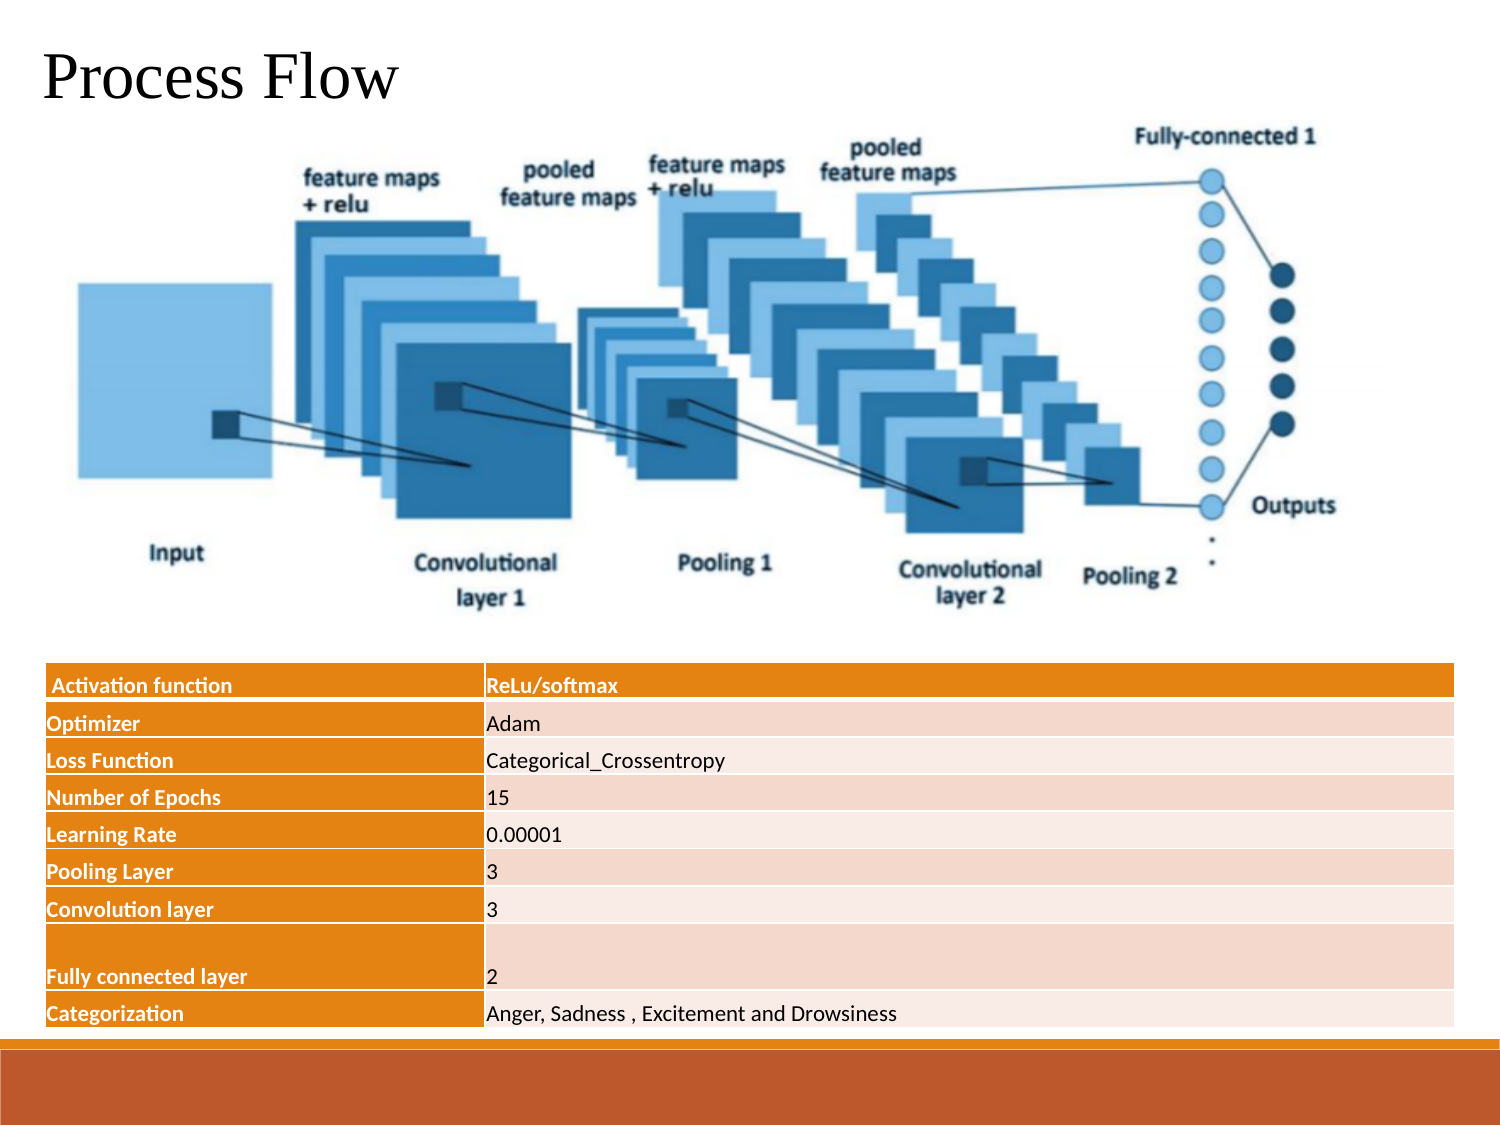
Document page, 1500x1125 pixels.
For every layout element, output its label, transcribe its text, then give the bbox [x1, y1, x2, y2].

table_cell Fully connected layer [46, 924, 484, 989]
table_cell Adam [486, 702, 1454, 736]
table_cell 2 [486, 924, 1454, 989]
table_cell 0.00001 [486, 812, 1454, 848]
table_cell Pooling Layer [46, 849, 484, 885]
picture [49, 119, 1388, 651]
table_cell Number of Epochs [46, 775, 484, 810]
table_cell Learning Rate [46, 812, 484, 848]
table_cell Optimizer [46, 702, 484, 736]
text_box Process Flow [27, 24, 1500, 119]
table_header ReLu/softmax [486, 663, 1454, 697]
table_cell Categorical_Crossentropy [486, 738, 1454, 773]
table_cell 3 [486, 887, 1454, 922]
table_header Activation function [46, 663, 484, 697]
table_cell Convolution layer [46, 887, 484, 922]
table_cell 15 [486, 775, 1454, 810]
table_cell Categorization [46, 991, 484, 1027]
table_cell 3 [486, 849, 1454, 885]
table_cell Loss Function [46, 738, 484, 773]
table_cell Anger, Sadness , Excitement and Drowsiness [486, 991, 1454, 1027]
